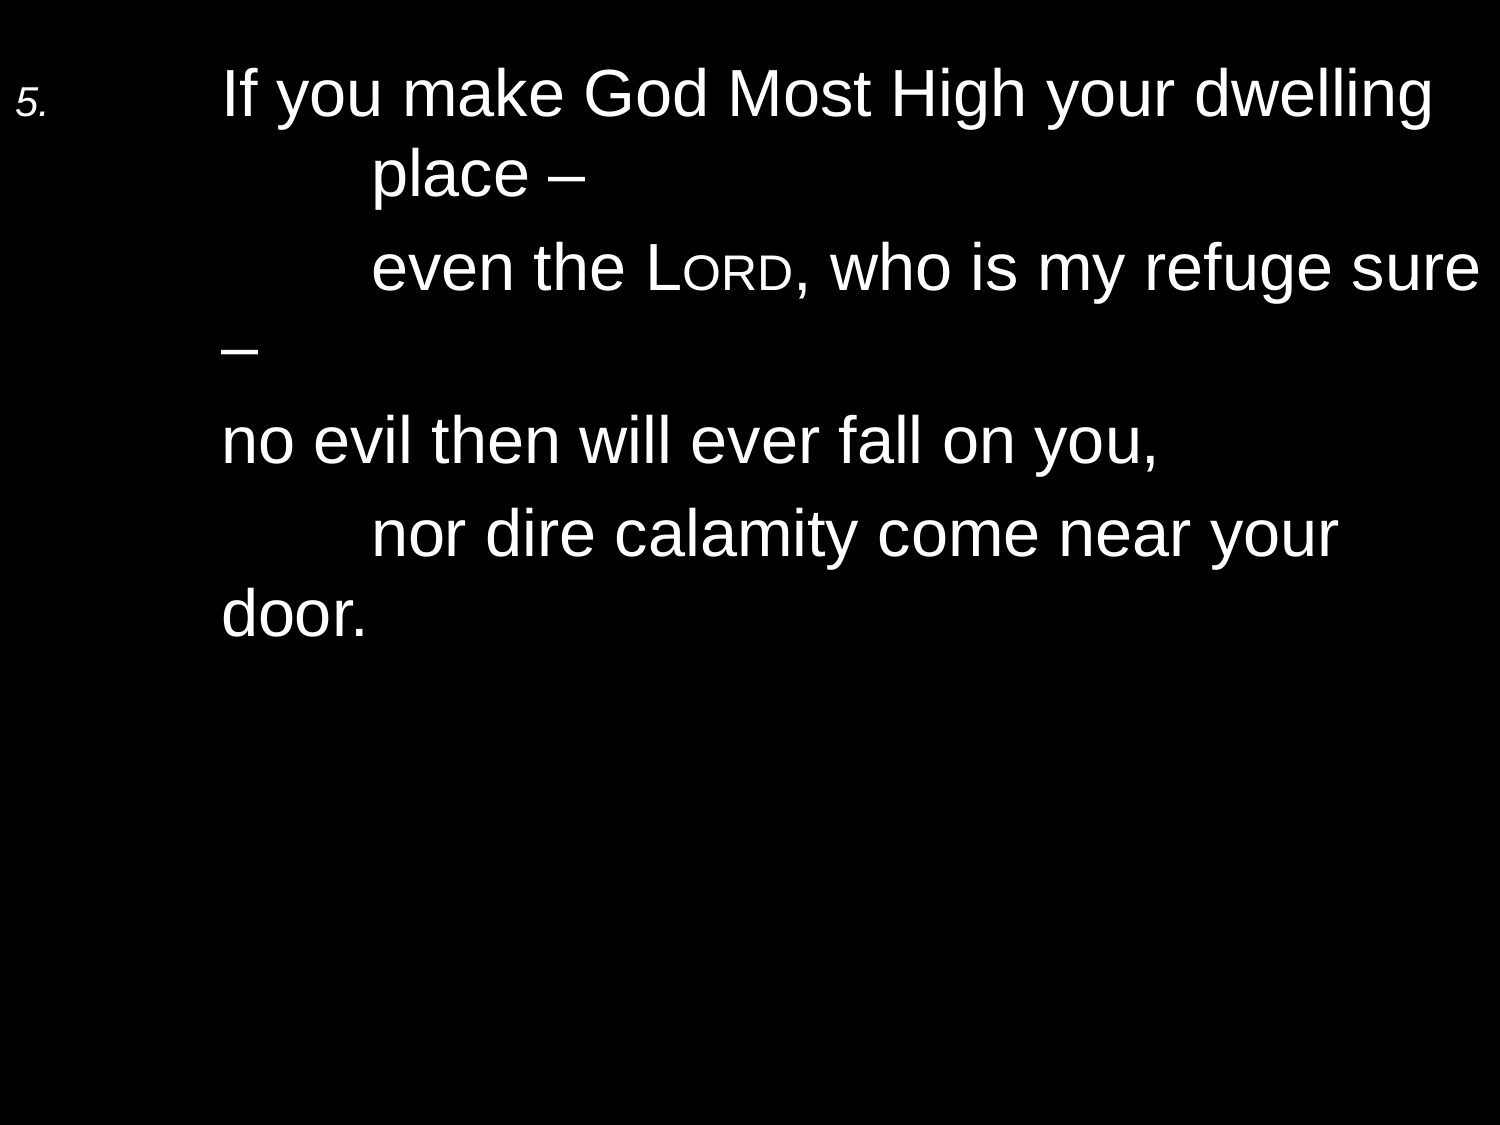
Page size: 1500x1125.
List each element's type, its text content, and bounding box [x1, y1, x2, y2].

list 5. If you make God Most High your dwelling place – even the Lord, who is my refuge sure – no evil then will ever fall on you, nor dire calamity come near your door. [0, 42, 1500, 1047]
